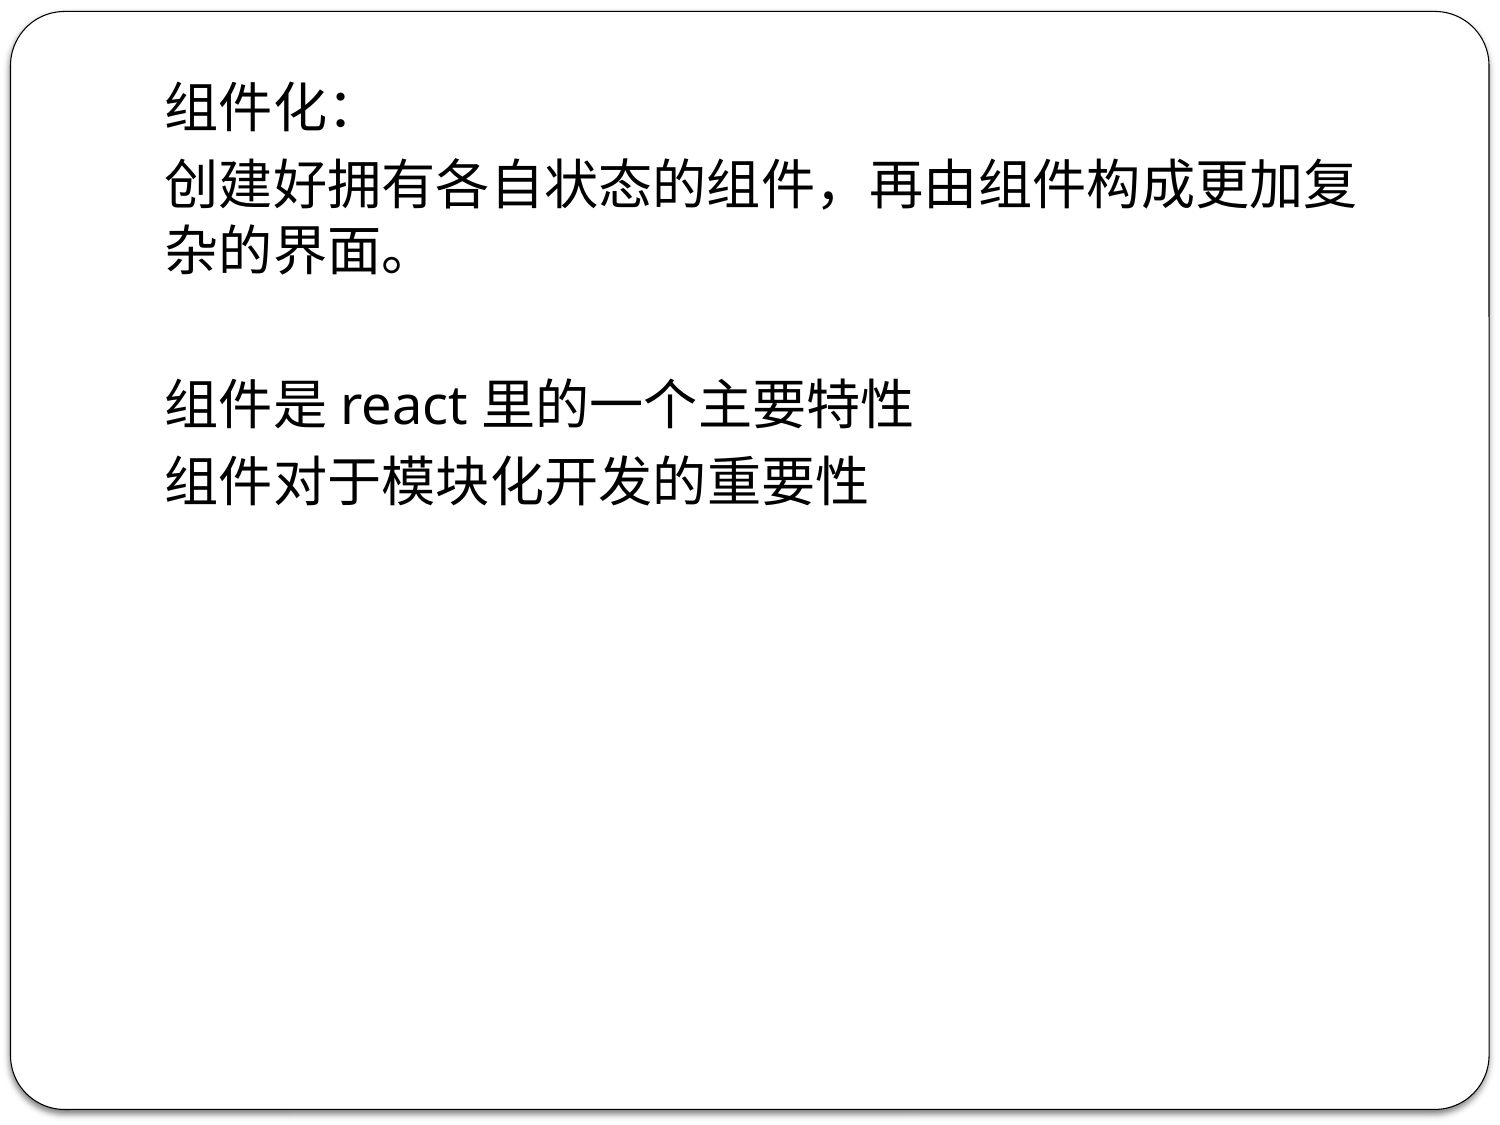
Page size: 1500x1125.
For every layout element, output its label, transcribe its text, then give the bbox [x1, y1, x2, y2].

list 组件化： 创建好拥有各自状态的组件，再由组件构成更加复杂的界面。 组件是react里的一个主要特性 组件对于模块化开发的重要性 [150, 66, 1425, 988]
